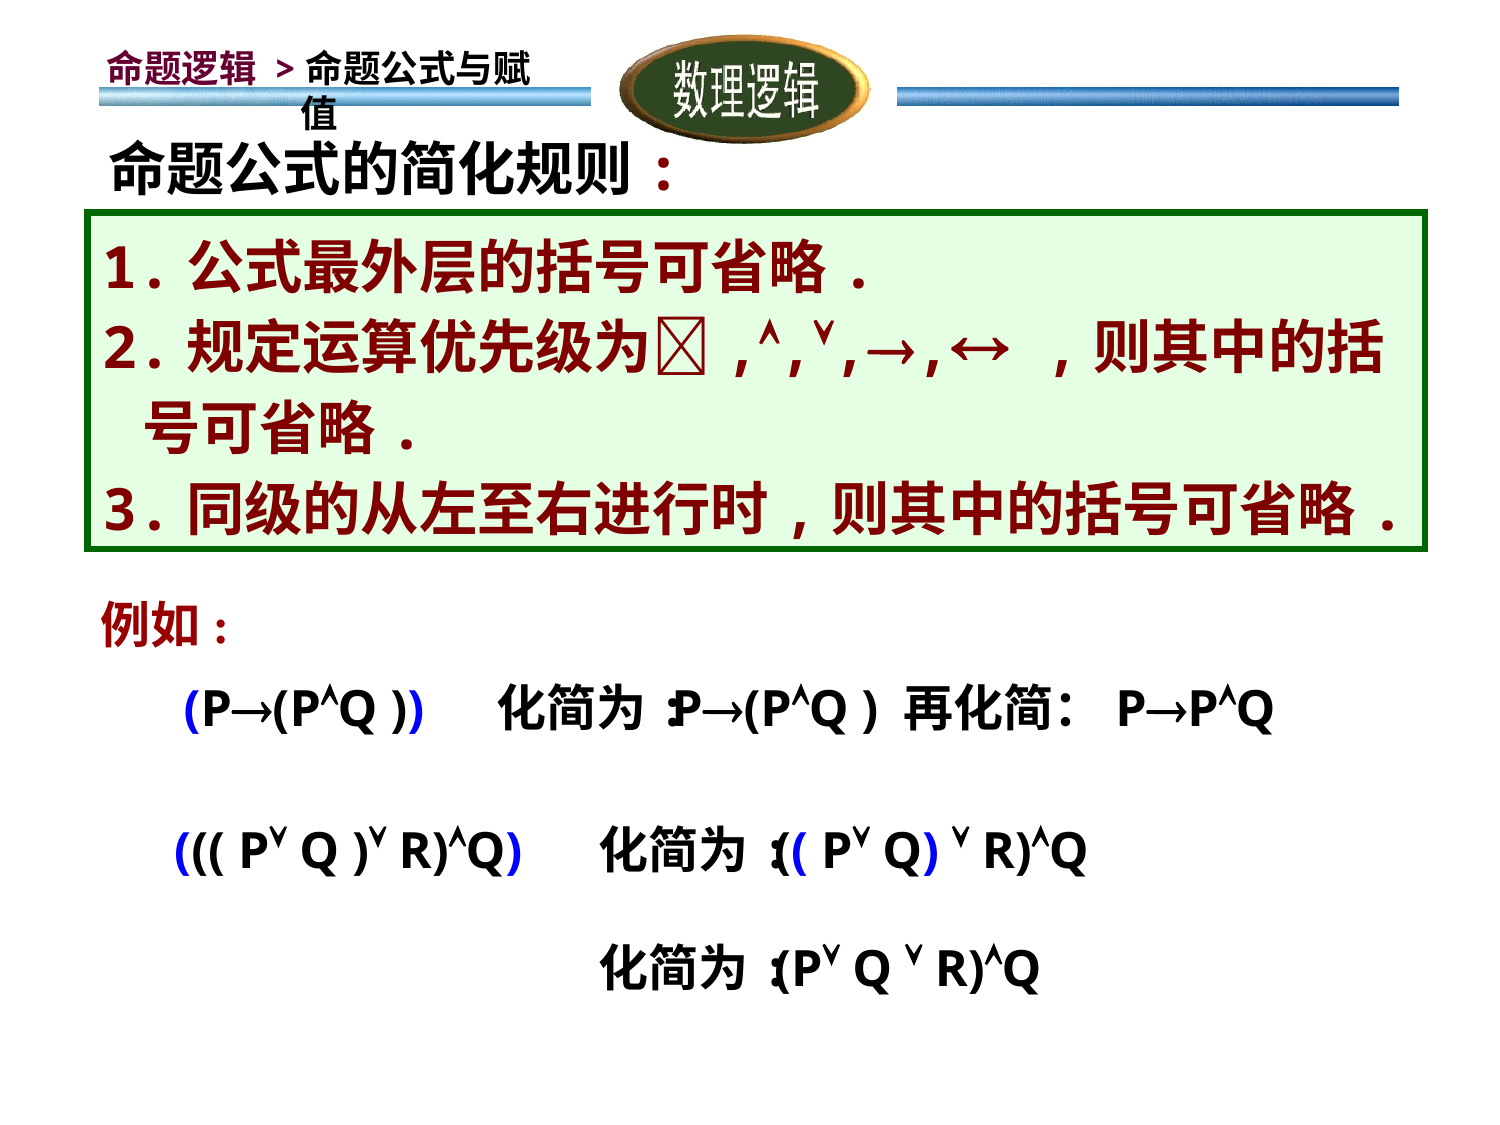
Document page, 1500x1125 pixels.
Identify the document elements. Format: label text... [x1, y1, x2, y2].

text_box 1.公式最外层的括号可省略. 2.规定运算优先级为,,,, ,则其中的括 号可省略. 3.同级的从左至右进行时,则其中的括号可省略. [87, 212, 1425, 549]
text_box P(PQ ) 再化简：PPQ [643, 657, 1369, 744]
text_box 命题公式的简化规则: [93, 125, 697, 210]
text_box 例如: [85, 574, 274, 661]
text_box (P Q  R)Q [885, 916, 1397, 1004]
text_box ((( P Q ) R)Q) [159, 798, 584, 886]
picture [898, 87, 1399, 106]
text_box 化简为: [584, 798, 759, 886]
picture [99, 87, 590, 106]
text_box 化简为: [584, 916, 885, 1004]
text_box 化简为: [481, 657, 643, 744]
text_box (P(PQ )) [168, 657, 481, 744]
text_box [590, 0, 898, 178]
text_box 命题逻辑 >命题公式与赋值 [75, 37, 563, 143]
text_box (( P Q)  R)Q [759, 798, 1347, 886]
